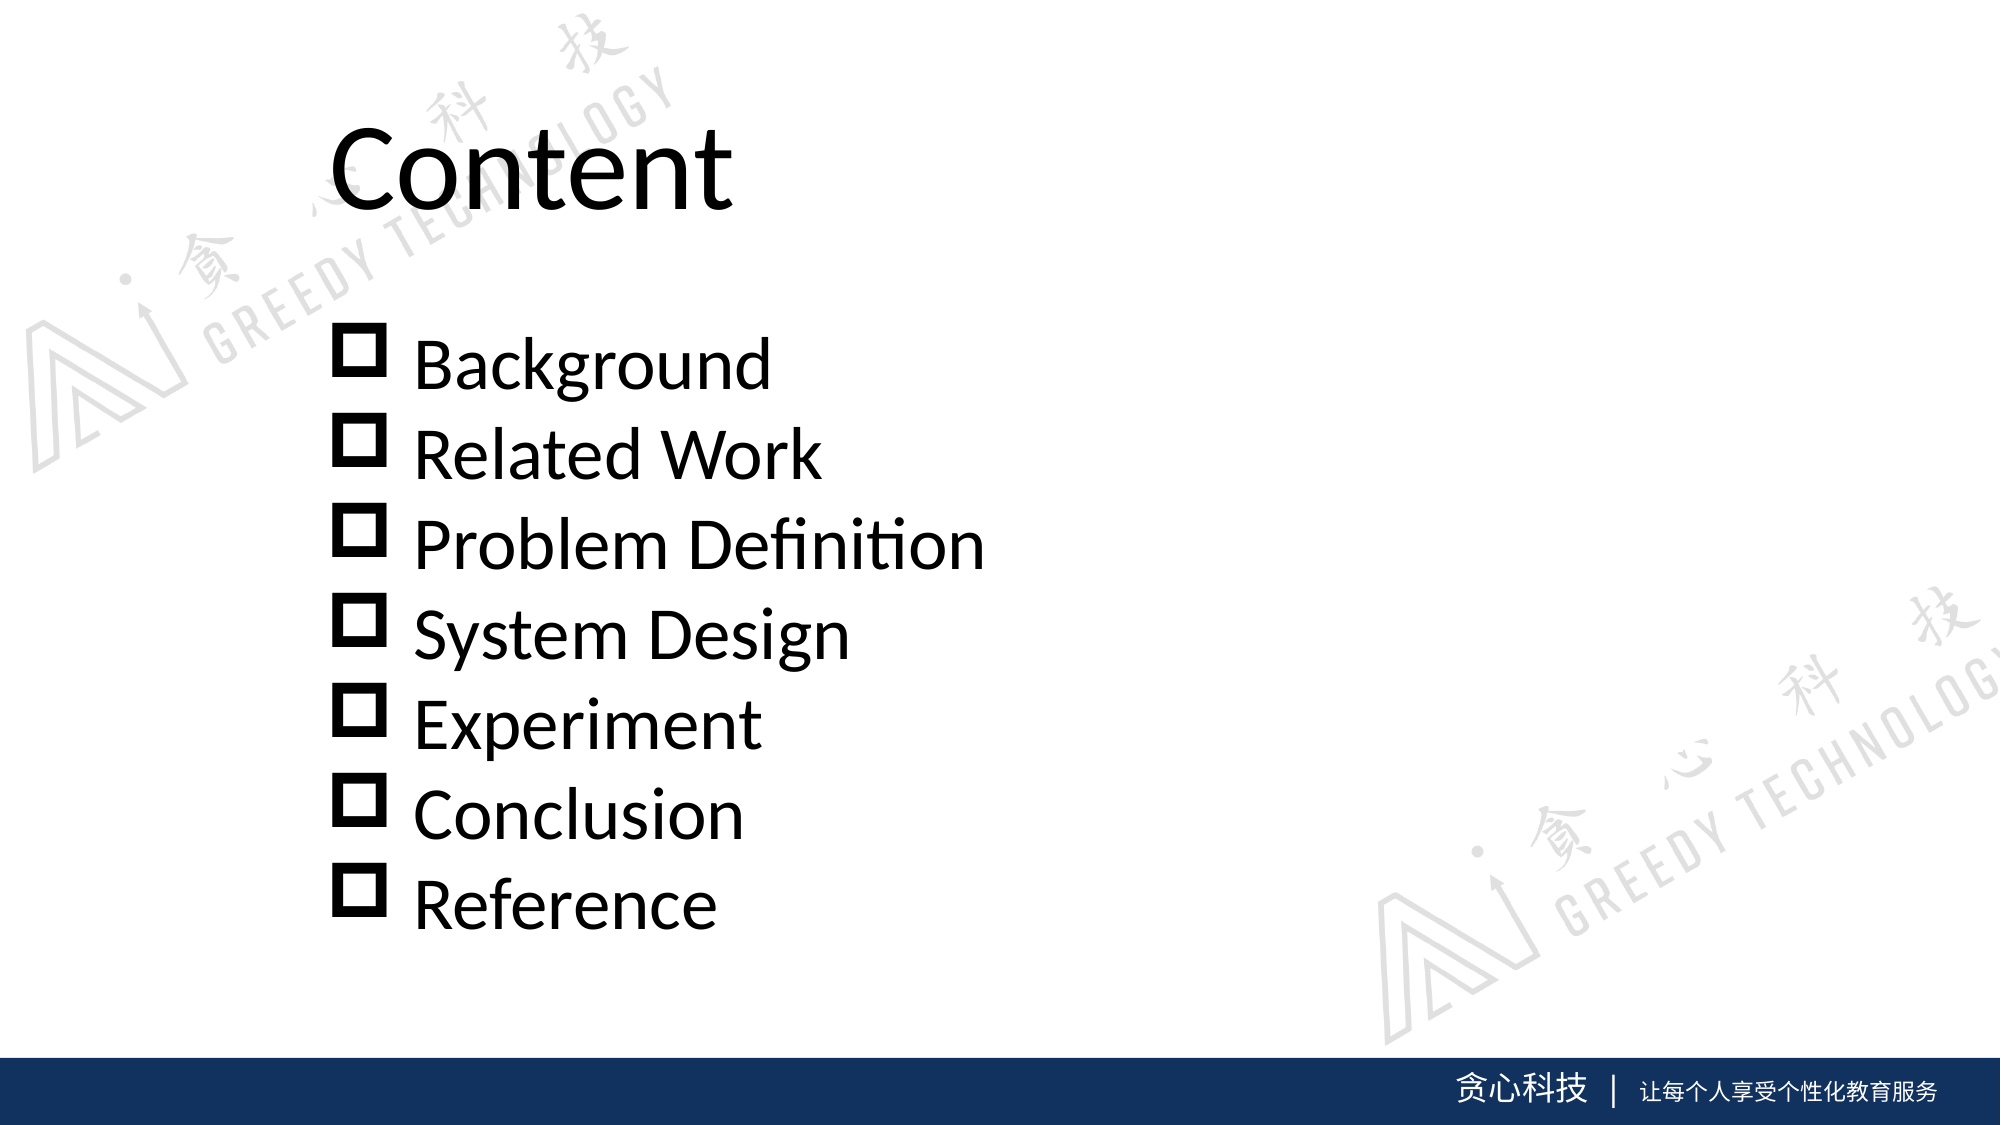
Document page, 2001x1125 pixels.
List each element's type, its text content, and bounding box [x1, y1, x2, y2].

picture [1377, 586, 2000, 1046]
picture [25, 13, 671, 474]
text_box Content [671, 77, 751, 243]
text_box Background Related Work Problem Definition System Design Experiment Conclusion Reference [312, 307, 1419, 953]
